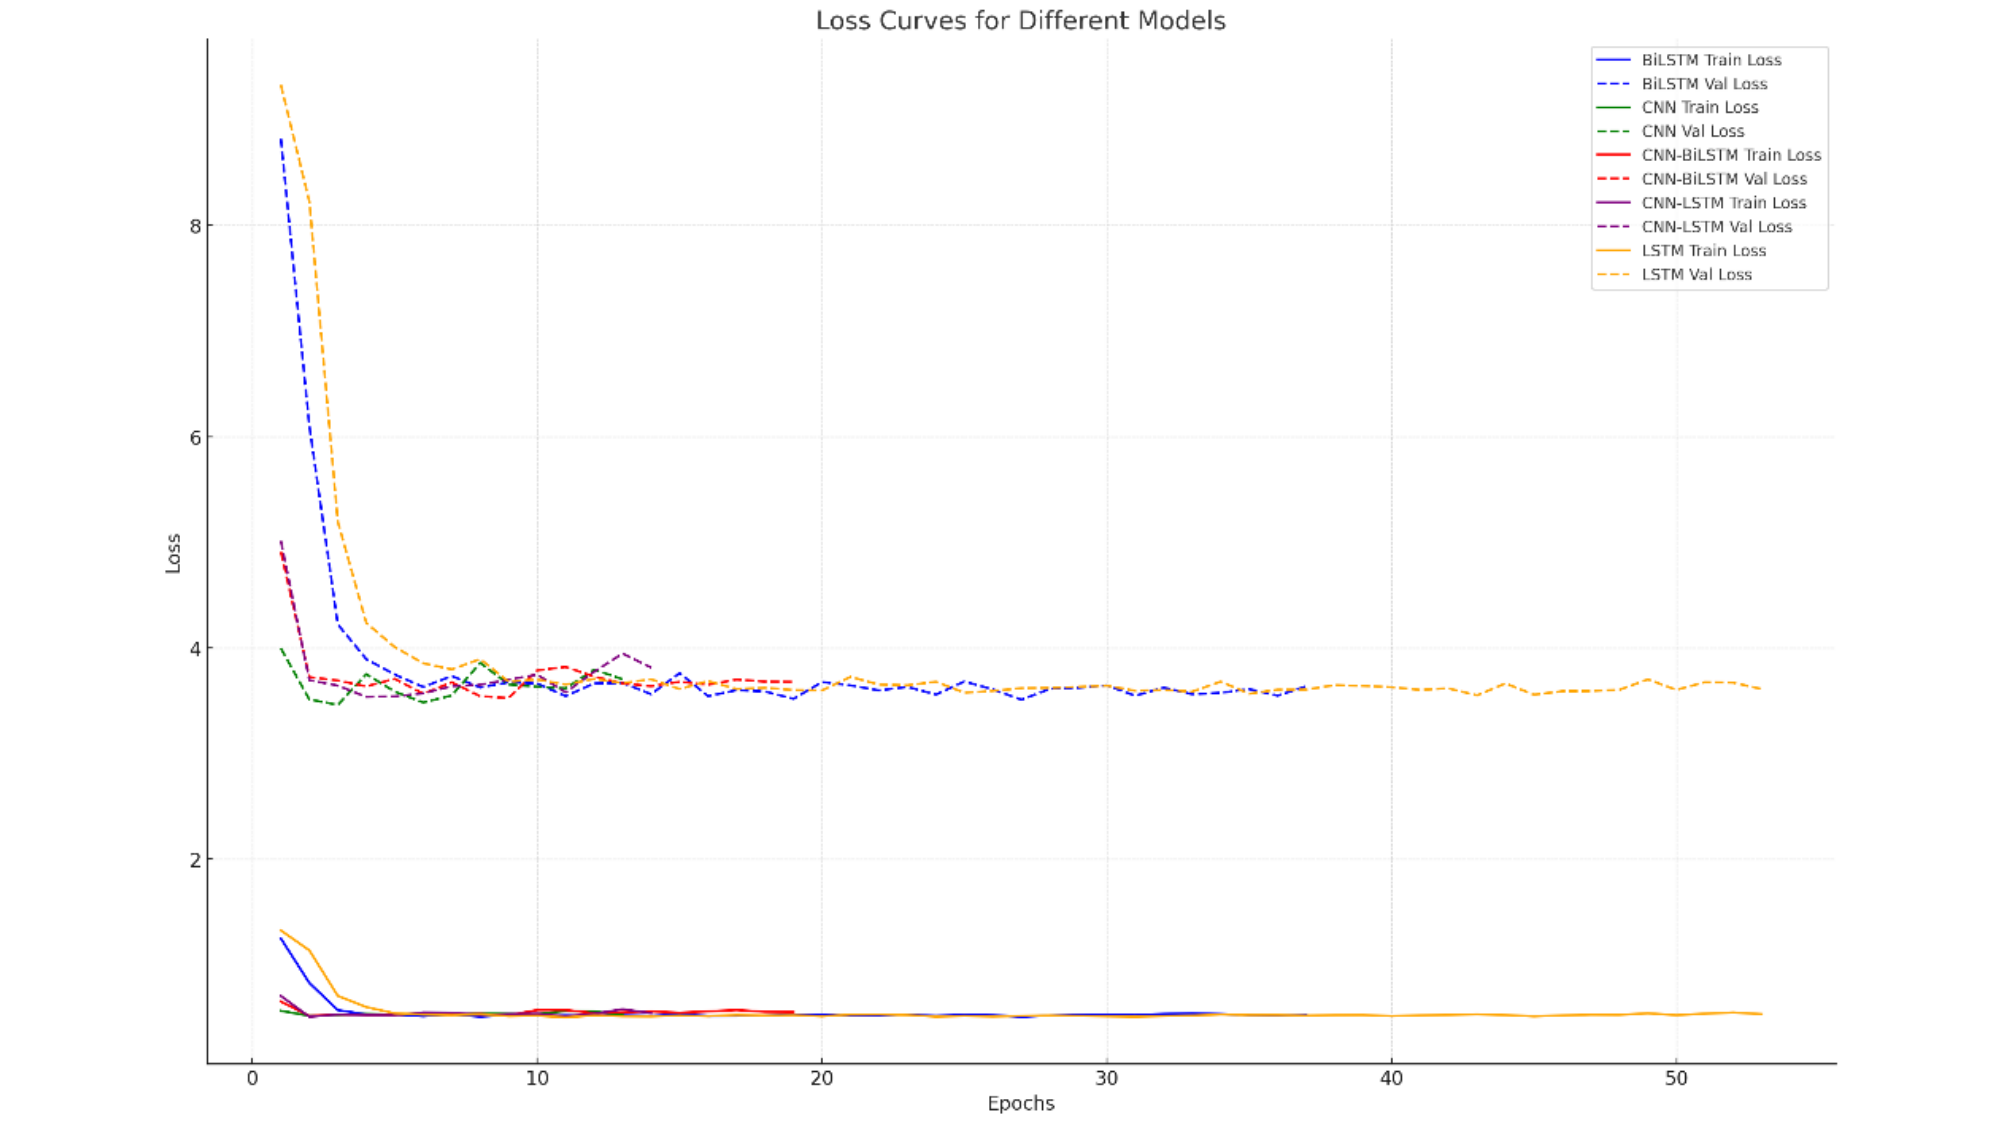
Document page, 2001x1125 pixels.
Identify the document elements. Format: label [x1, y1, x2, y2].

picture [152, 0, 1847, 1125]
